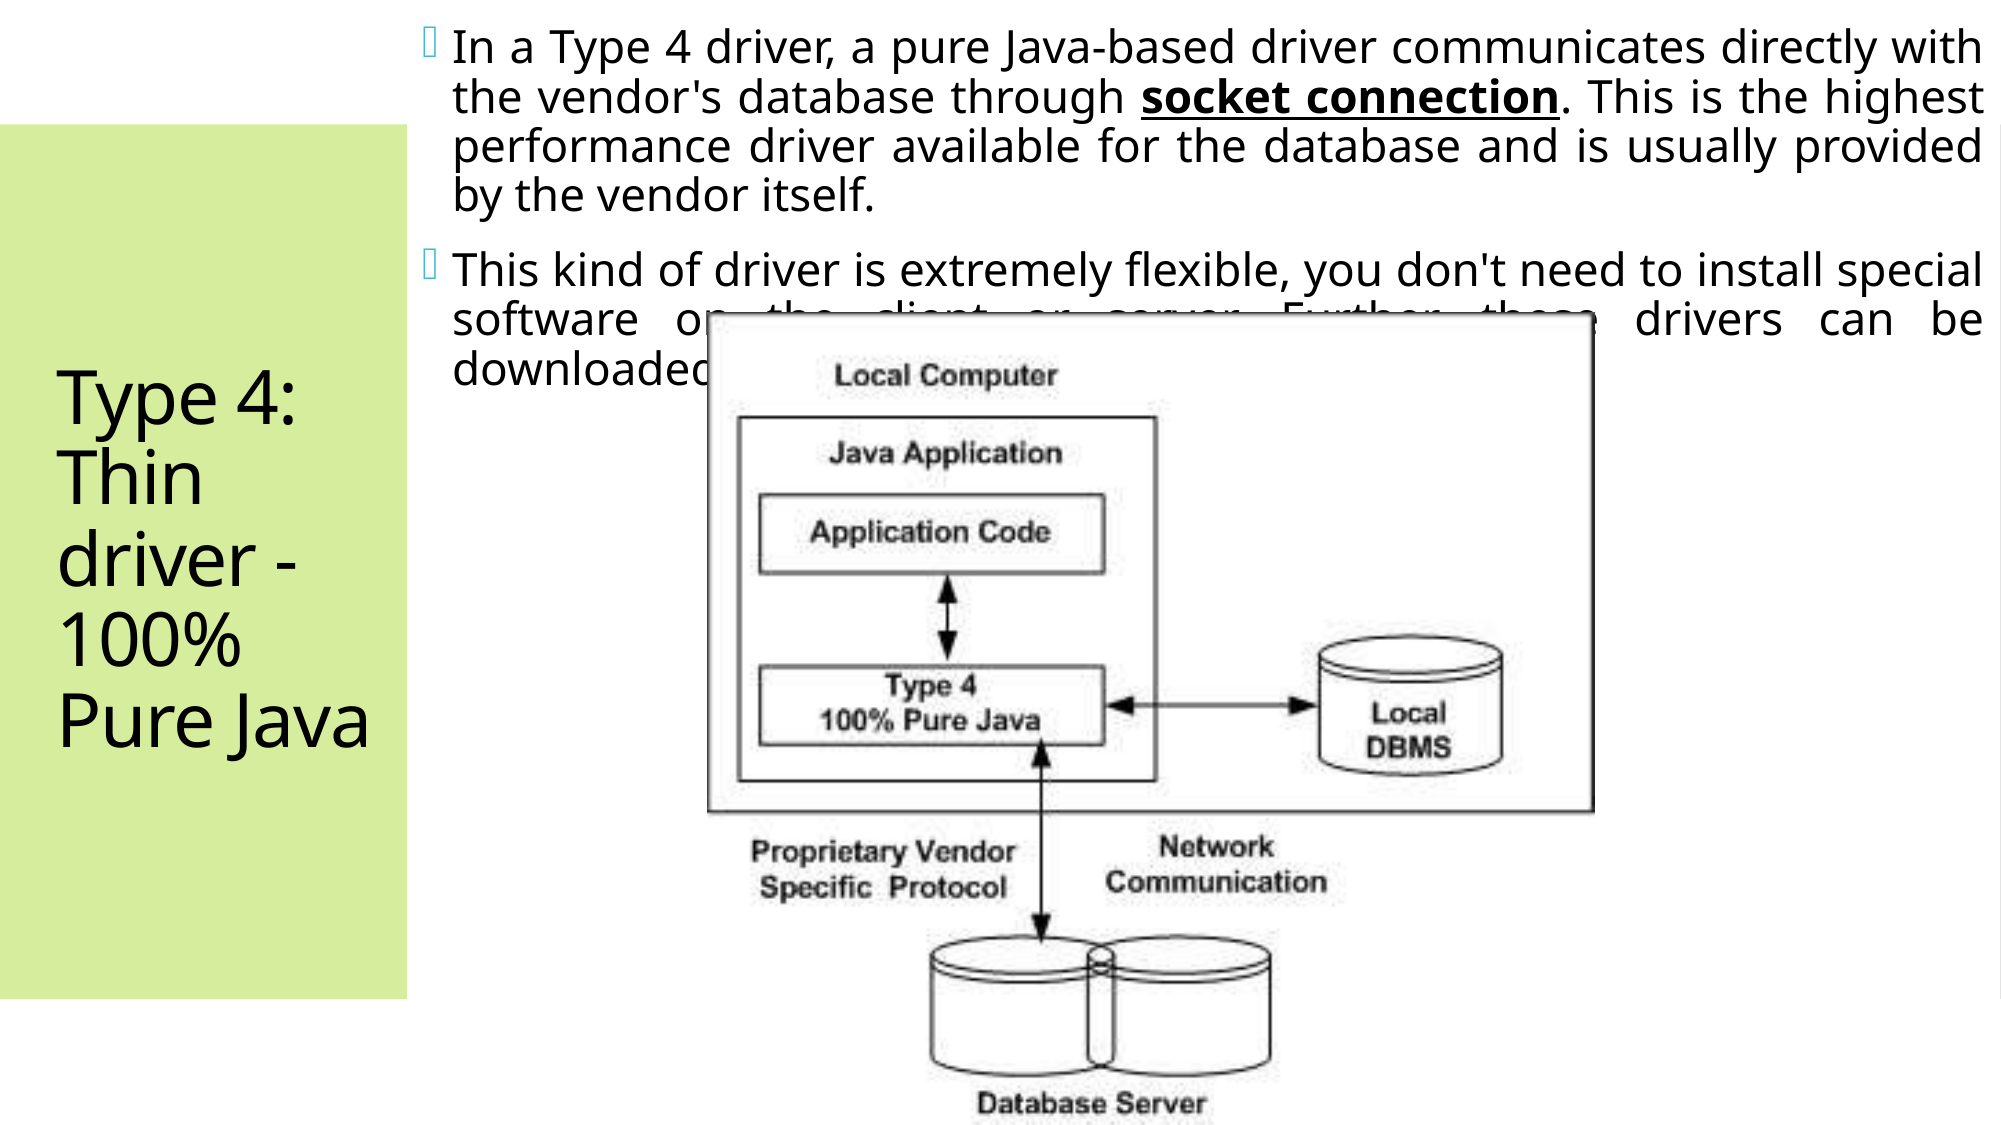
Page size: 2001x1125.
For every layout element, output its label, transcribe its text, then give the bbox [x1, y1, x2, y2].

title Type 4: Thin driver - 100% Pure Java [41, 184, 407, 940]
list In a Type 4 driver, a pure Java-based driver communicates directly with the vendor's database through socket connection. This is the highest performance driver available for the database and is usually provided by the vendor itself. This kind of driver is extremely flexible, you don't need to install special software on the client or server. Further, these drivers can be downloaded dynamically. [407, 16, 2000, 1125]
picture [706, 312, 1595, 1125]
